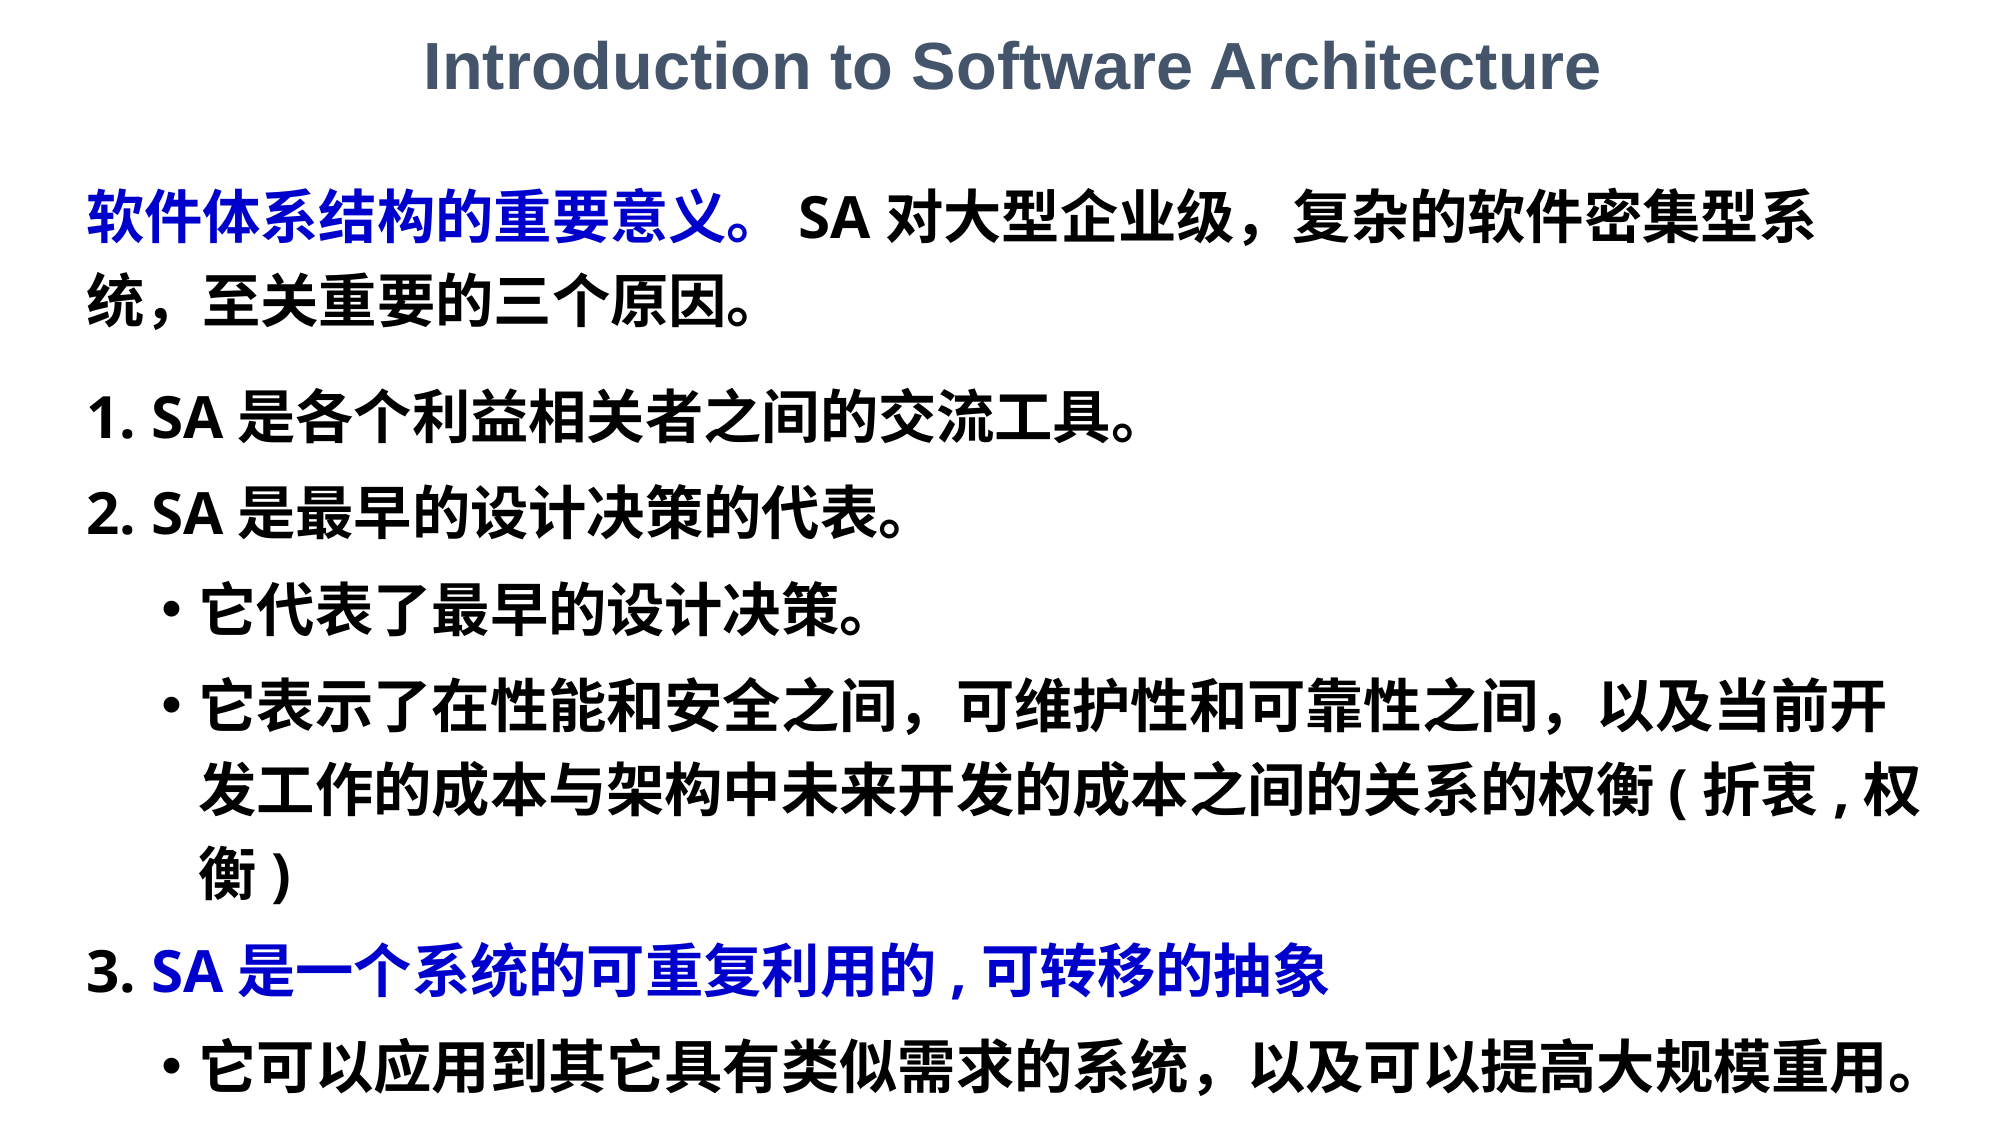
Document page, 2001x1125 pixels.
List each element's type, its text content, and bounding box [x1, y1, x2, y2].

list SA是各个利益相关者之间的交流工具。 2. SA是最早的设计决策的代表。 它代表了最早的设计决策。 它表示了在性能和安全之间，可维护性和可靠性之间，以及当前开发工作的成本与架构中未来开发的成本之间的关系的权衡(折衷,权衡) 3. SA是一个系统的可重复利用的,可转移的抽象 它可以应用到其它具有类似需求的系统，以及可以提高大规模重用。 [71, 358, 1955, 1021]
text_box 软件体系结构的重要意义。SA对大型企业级，复杂的软件密集型系统，至关重要的三个原因。 [71, 159, 1881, 342]
text_box Introduction to Software Architecture [338, 24, 1689, 102]
